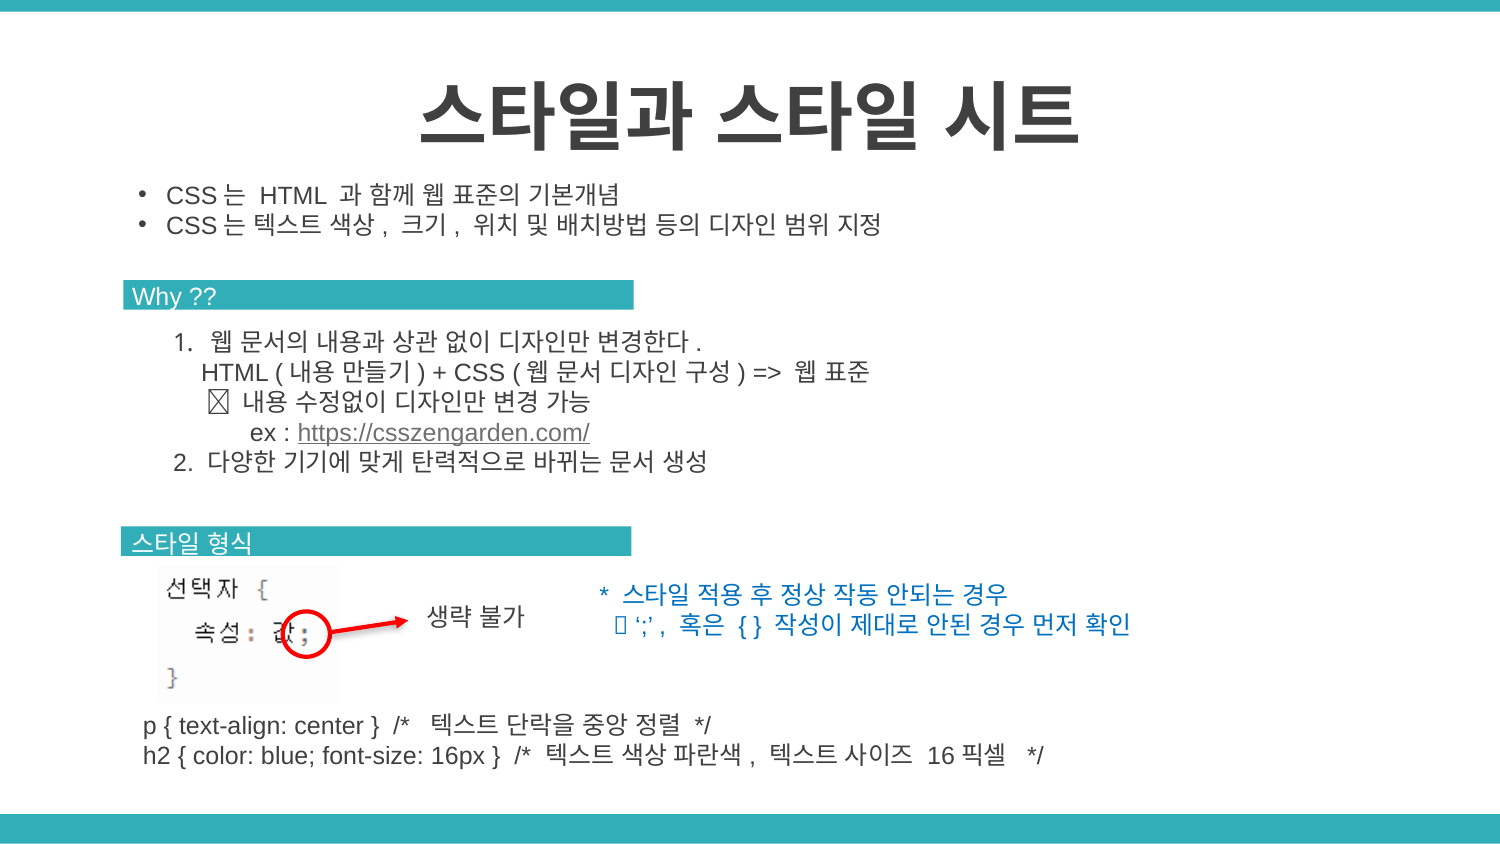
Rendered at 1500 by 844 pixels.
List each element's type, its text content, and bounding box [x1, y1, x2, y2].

text_box p { text-align: center } /* 텍스트 단락을 중앙 정렬 */ h2 { color: blue; font-size: 16px } /* 텍스트 색상 파란색, 텍스트 사이즈 16픽셀 */ [128, 702, 1146, 778]
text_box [282, 593, 566, 658]
text_box 스타일 형식 [116, 520, 467, 528]
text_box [123, 279, 1176, 487]
picture [158, 566, 340, 703]
text_box Why ?? [117, 272, 468, 284]
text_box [120, 526, 1174, 612]
text_box CSS는 HTML 과 함께 웹 표준의 기본개념 CSS는 텍스트 색상, 크기, 위치 및 배치방법 등의 디자인 범위 지정 [123, 171, 1140, 247]
list 스타일과 스타일 시트 [0, 67, 1500, 162]
text_box * 스타일 적용 후 정상 작동 안되는 경우  ‘;’ , 혹은 { } 작성이 제대로 안된 경우 먼저 확인 [584, 572, 1317, 648]
